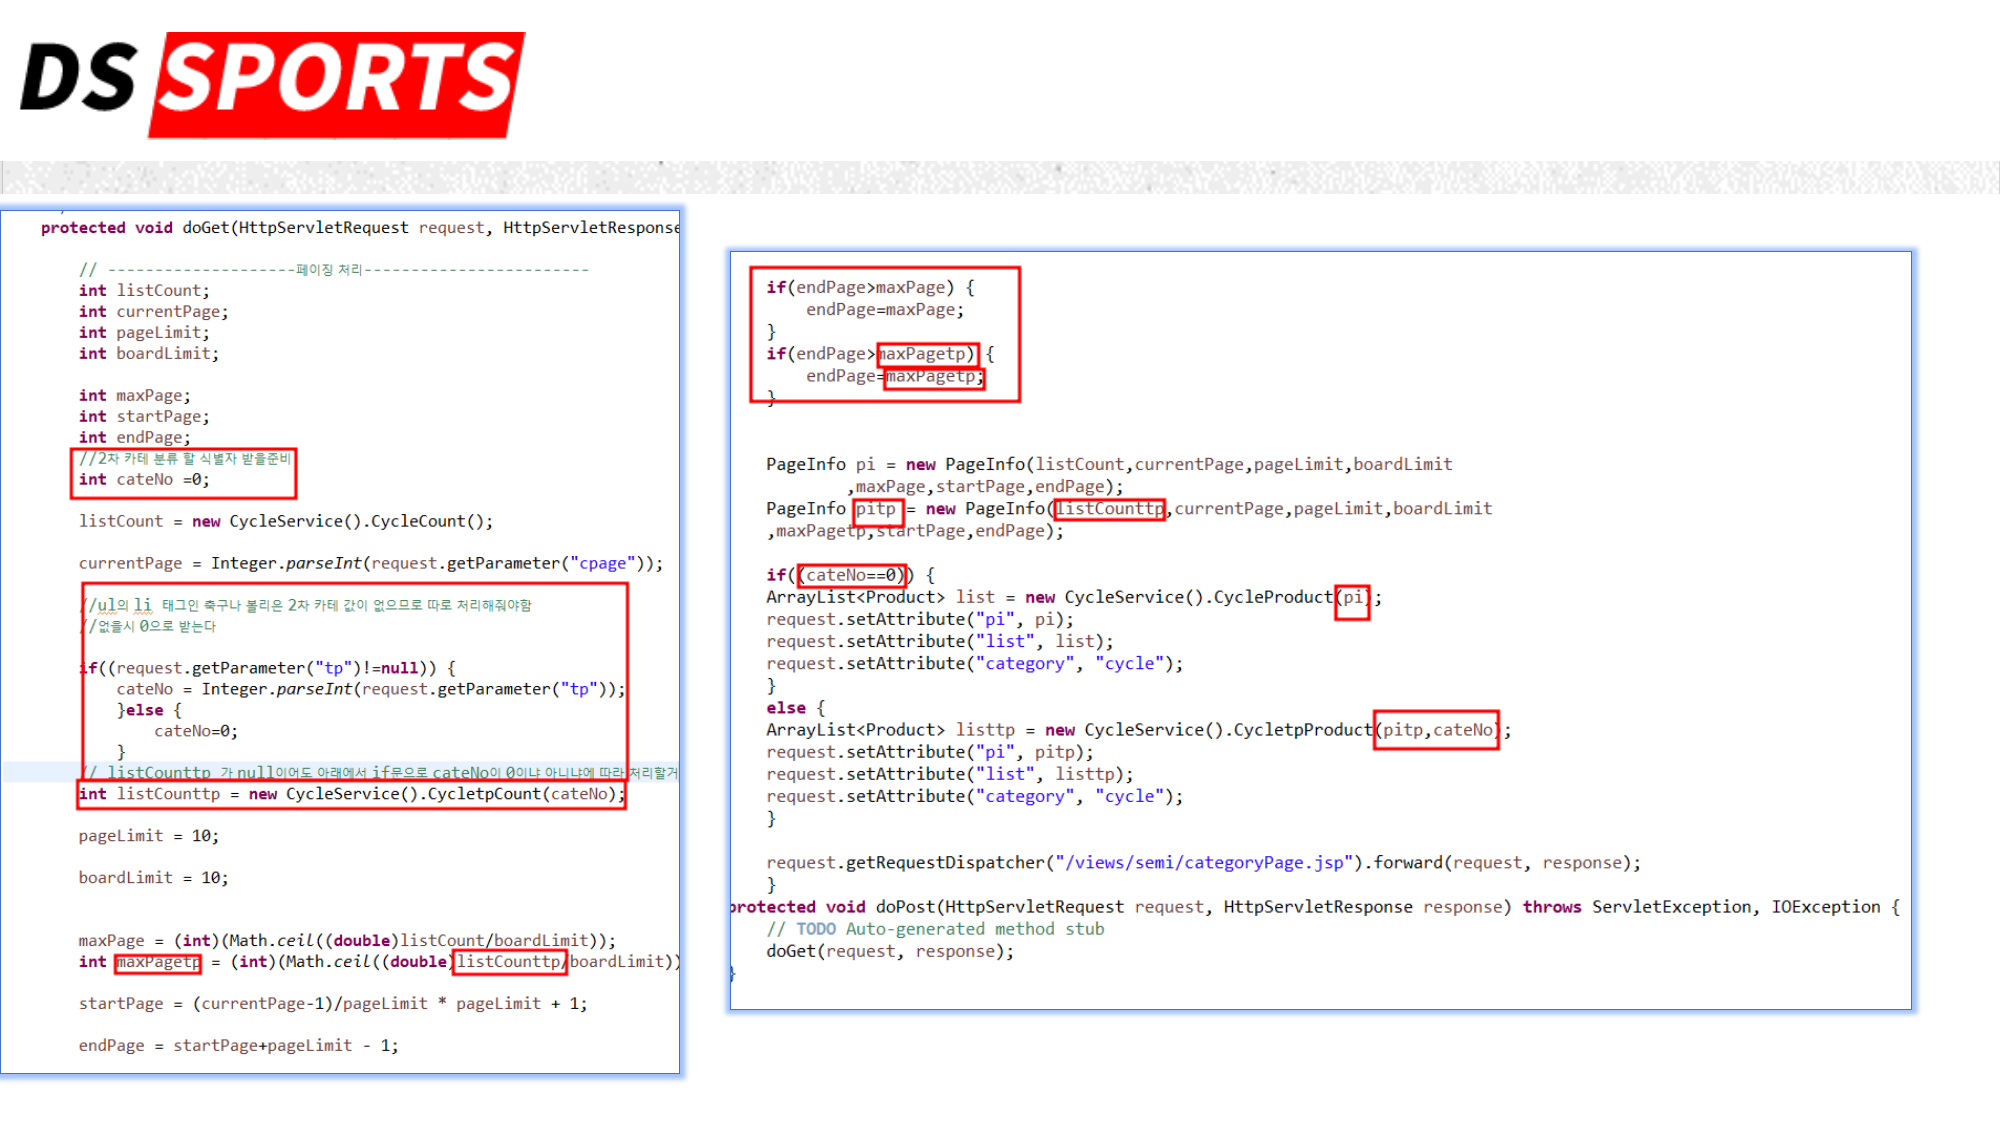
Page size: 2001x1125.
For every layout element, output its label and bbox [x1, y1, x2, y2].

picture [0, 161, 2000, 194]
picture [0, 210, 680, 1074]
picture [19, 32, 526, 140]
picture [730, 251, 1911, 1010]
